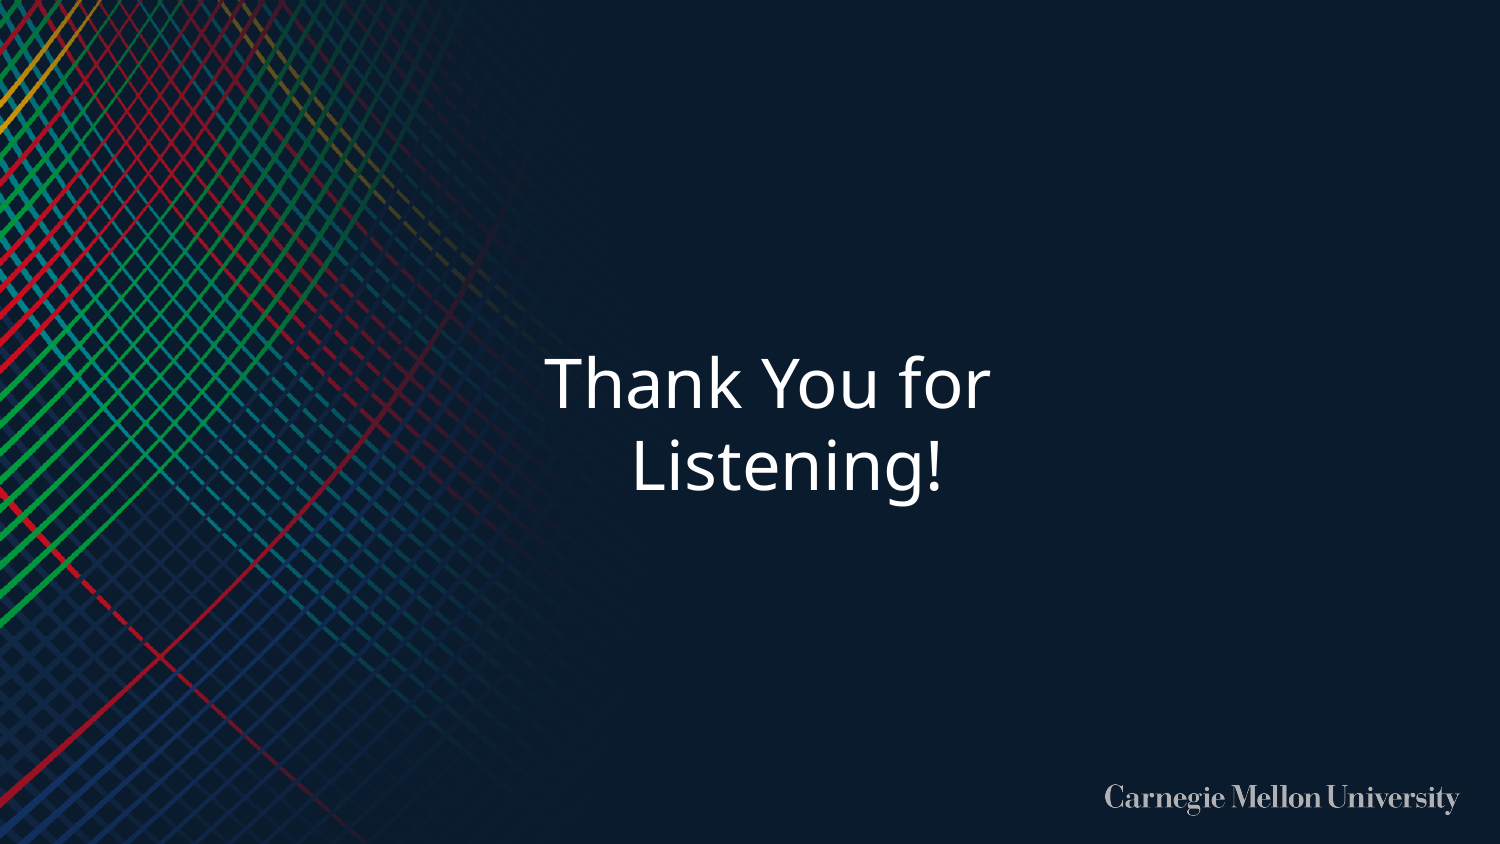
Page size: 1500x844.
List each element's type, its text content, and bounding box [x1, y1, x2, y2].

list Thank You for Listening! [349, 374, 1150, 470]
picture [0, 0, 1500, 844]
